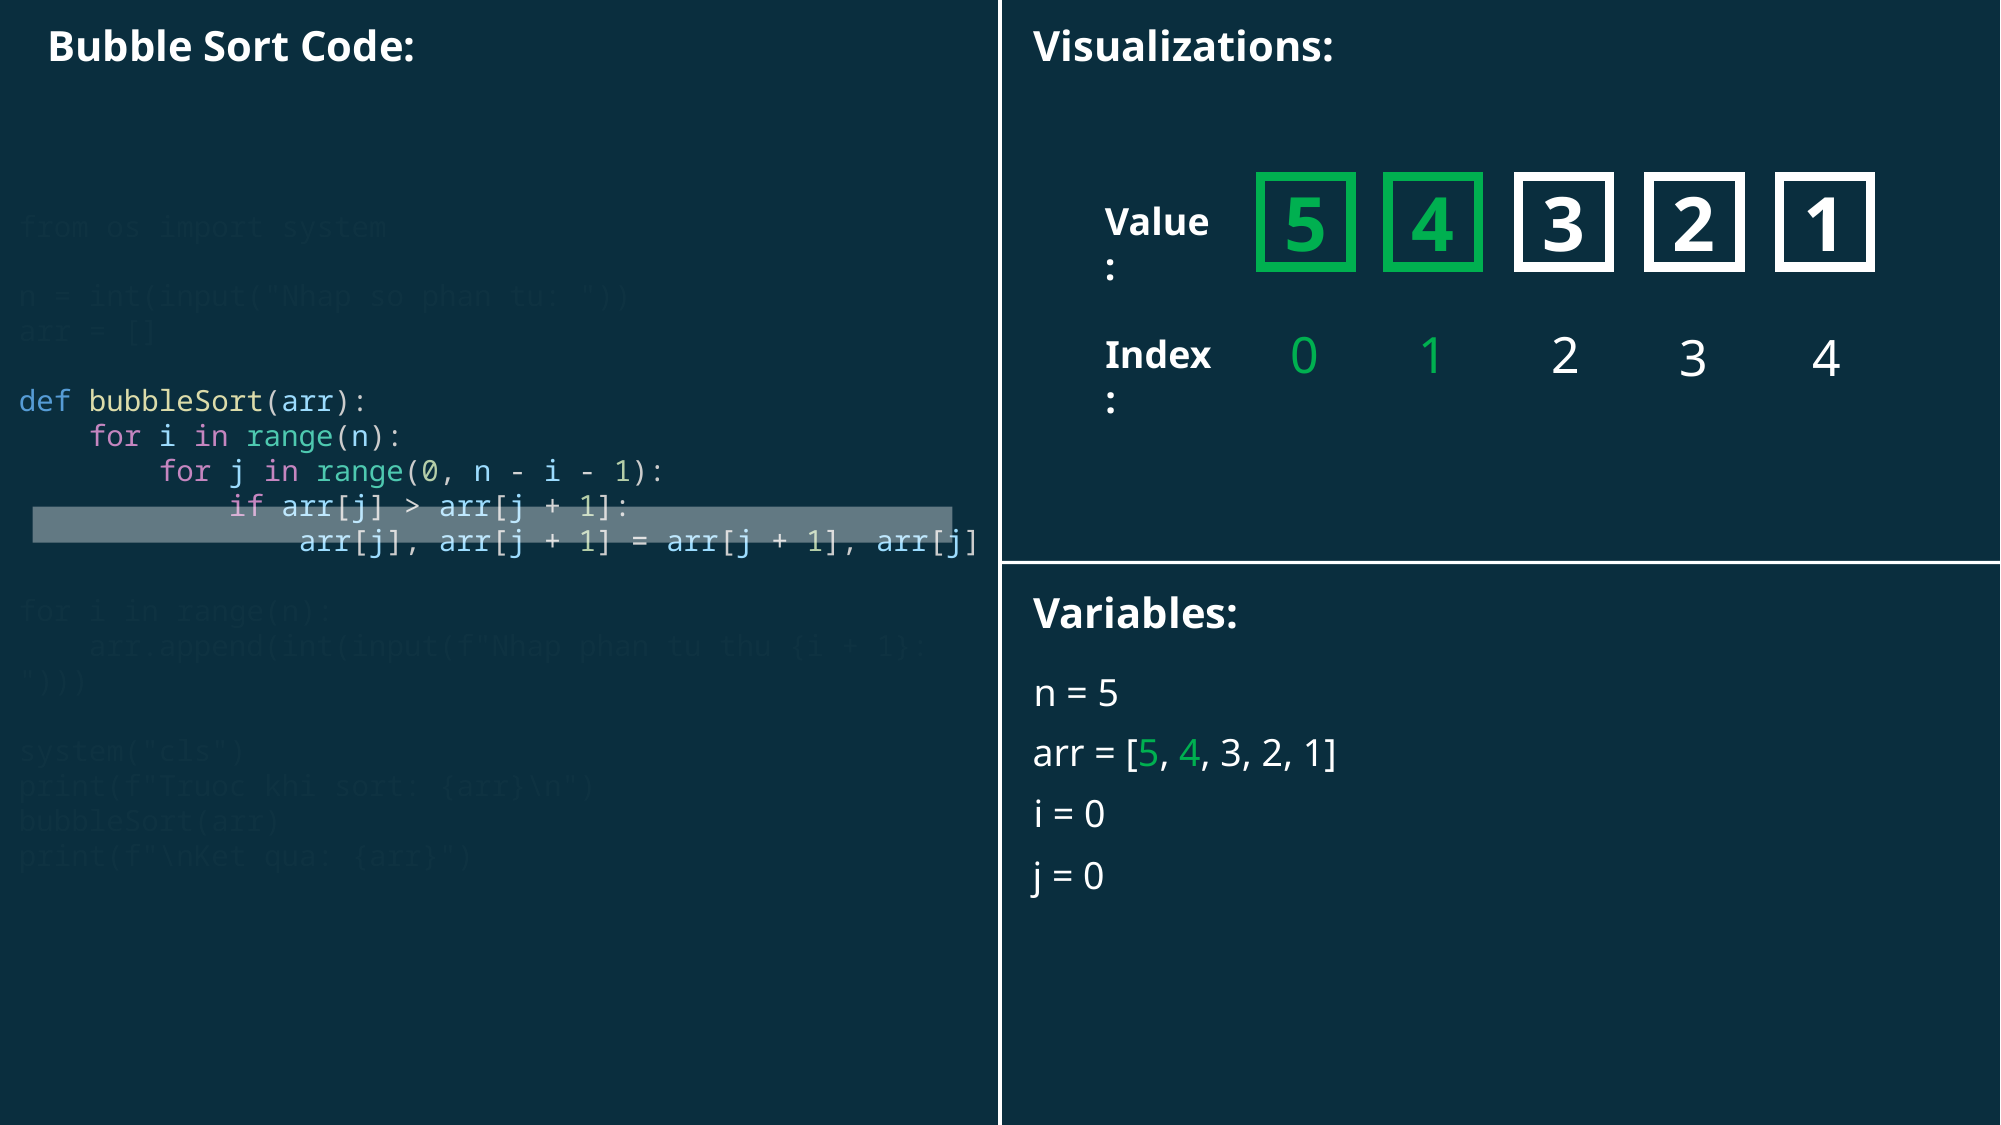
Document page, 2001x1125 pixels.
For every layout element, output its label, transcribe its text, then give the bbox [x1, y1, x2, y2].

text_box 1 [1778, 175, 1872, 269]
text_box 1 [1403, 316, 1464, 391]
text_box arr = [5, 4, 3, 2, 1] [1017, 721, 1370, 782]
text_box j = 0 [1017, 844, 1370, 905]
text_box Bubble Sort Code: [32, 11, 514, 77]
text_box 3 [1517, 175, 1611, 269]
text_box 0 [1275, 316, 1336, 391]
text_box Visualizations: [1018, 11, 1500, 77]
text_box Index: [1090, 323, 1235, 429]
text_box 3 [1664, 318, 1725, 394]
text_box 4 [1797, 318, 1858, 394]
text_box 5 [1259, 175, 1353, 269]
text_box Value: [1090, 190, 1235, 296]
text_box 4 [1386, 175, 1480, 269]
text_box n = 5 [1018, 661, 1371, 721]
text_box 2 [1536, 316, 1597, 391]
text_box i = 0 [1018, 783, 1371, 843]
text_box from os import system n = int(input("Nhap so phan tu: ")) arr = [] def bubbleSort(arr): for i in range(n): for j in range(0, n - i - 1): if arr[j] > arr[j + 1]: arr[j], arr[j + 1] = arr[j + 1], arr[j] for i in range(n): arr.append(int(input(f"Nhap phan tu thu {i + 1}: "))) system("cls") print(f"Truoc khi sort: {arr}\n") bubbleSort(arr) print(f"\nKet qua: {arr}") [0, 0, 998, 1125]
text_box [31, 505, 954, 544]
text_box 2 [1647, 175, 1741, 269]
text_box Variables: [1018, 579, 1500, 644]
